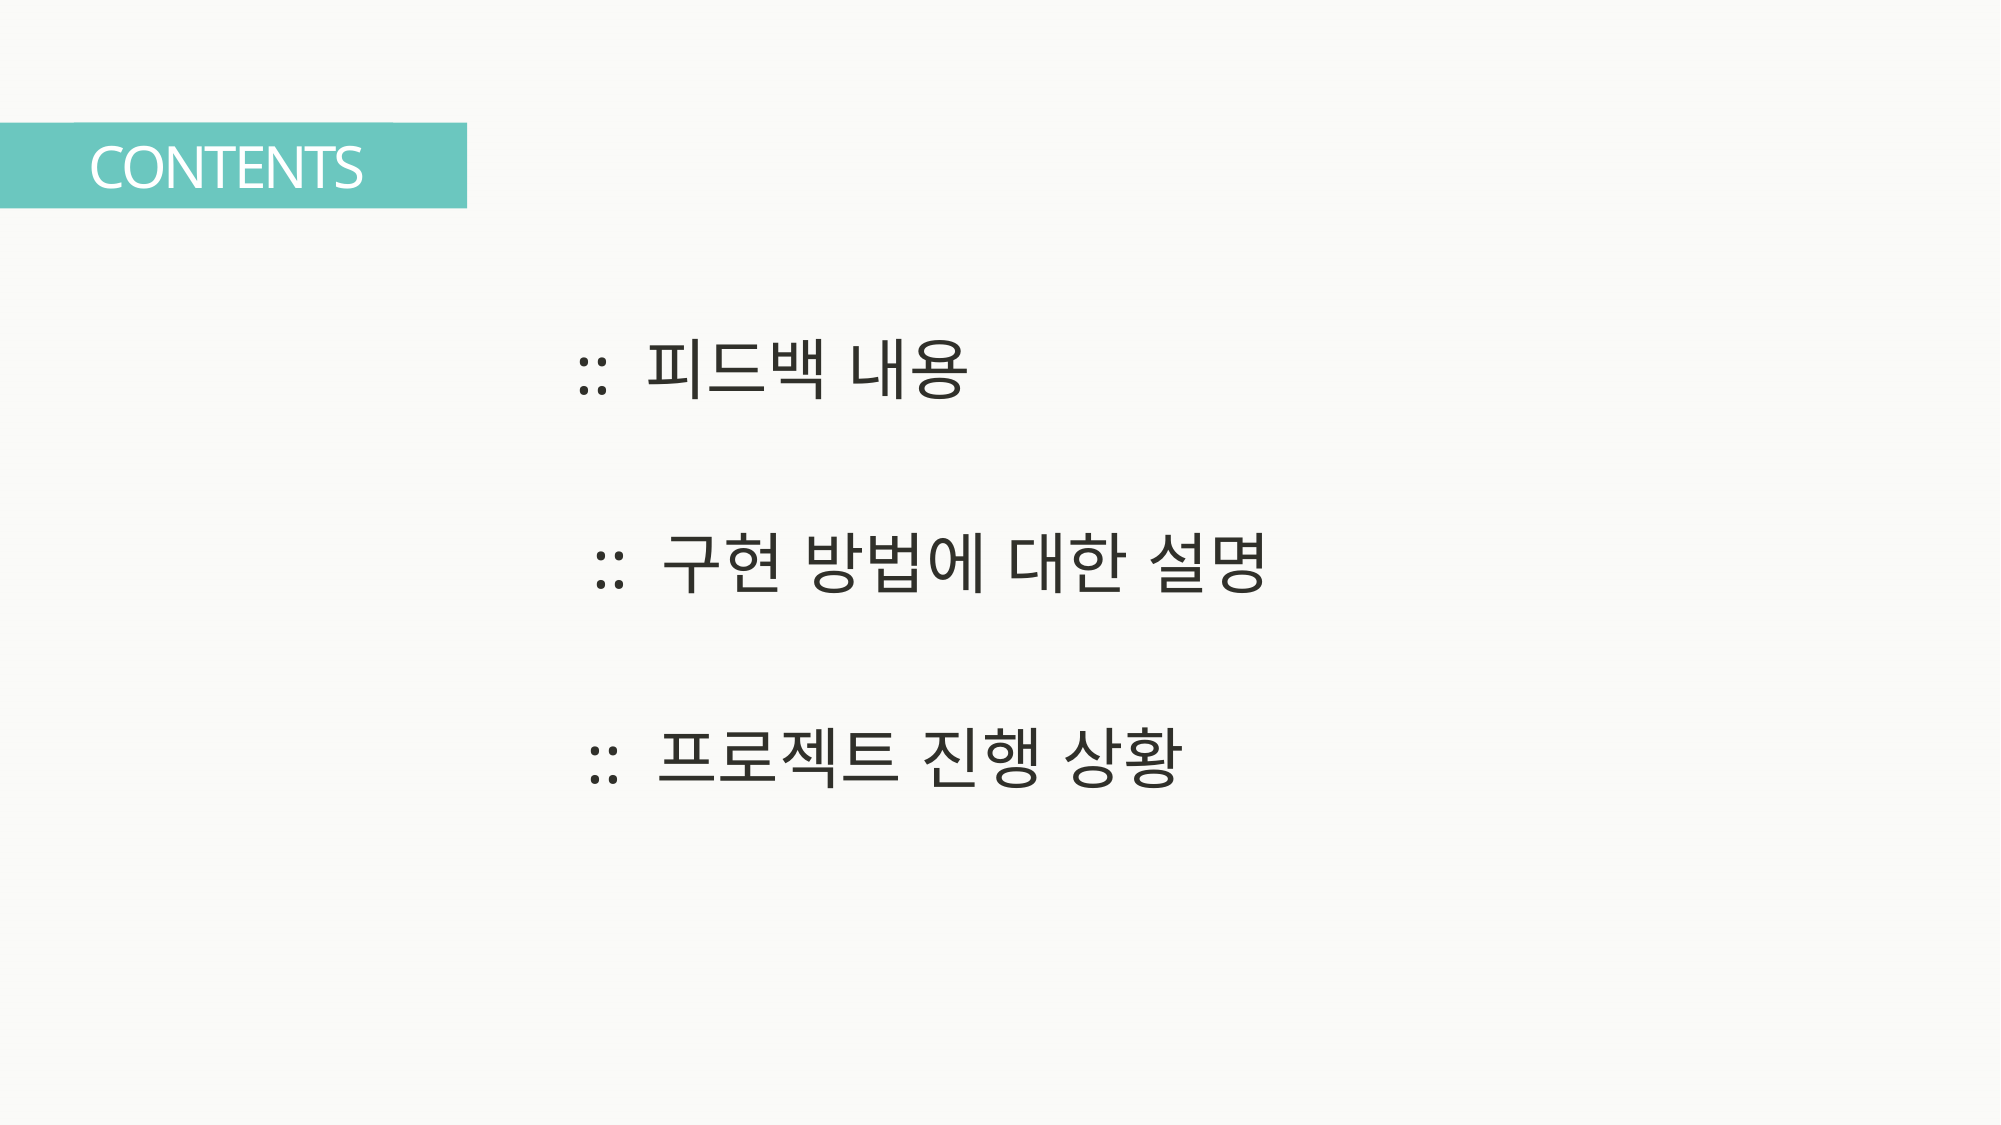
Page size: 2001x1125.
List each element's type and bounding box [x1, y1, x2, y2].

picture [0, 0, 2000, 1125]
text_box [0, 122, 468, 209]
